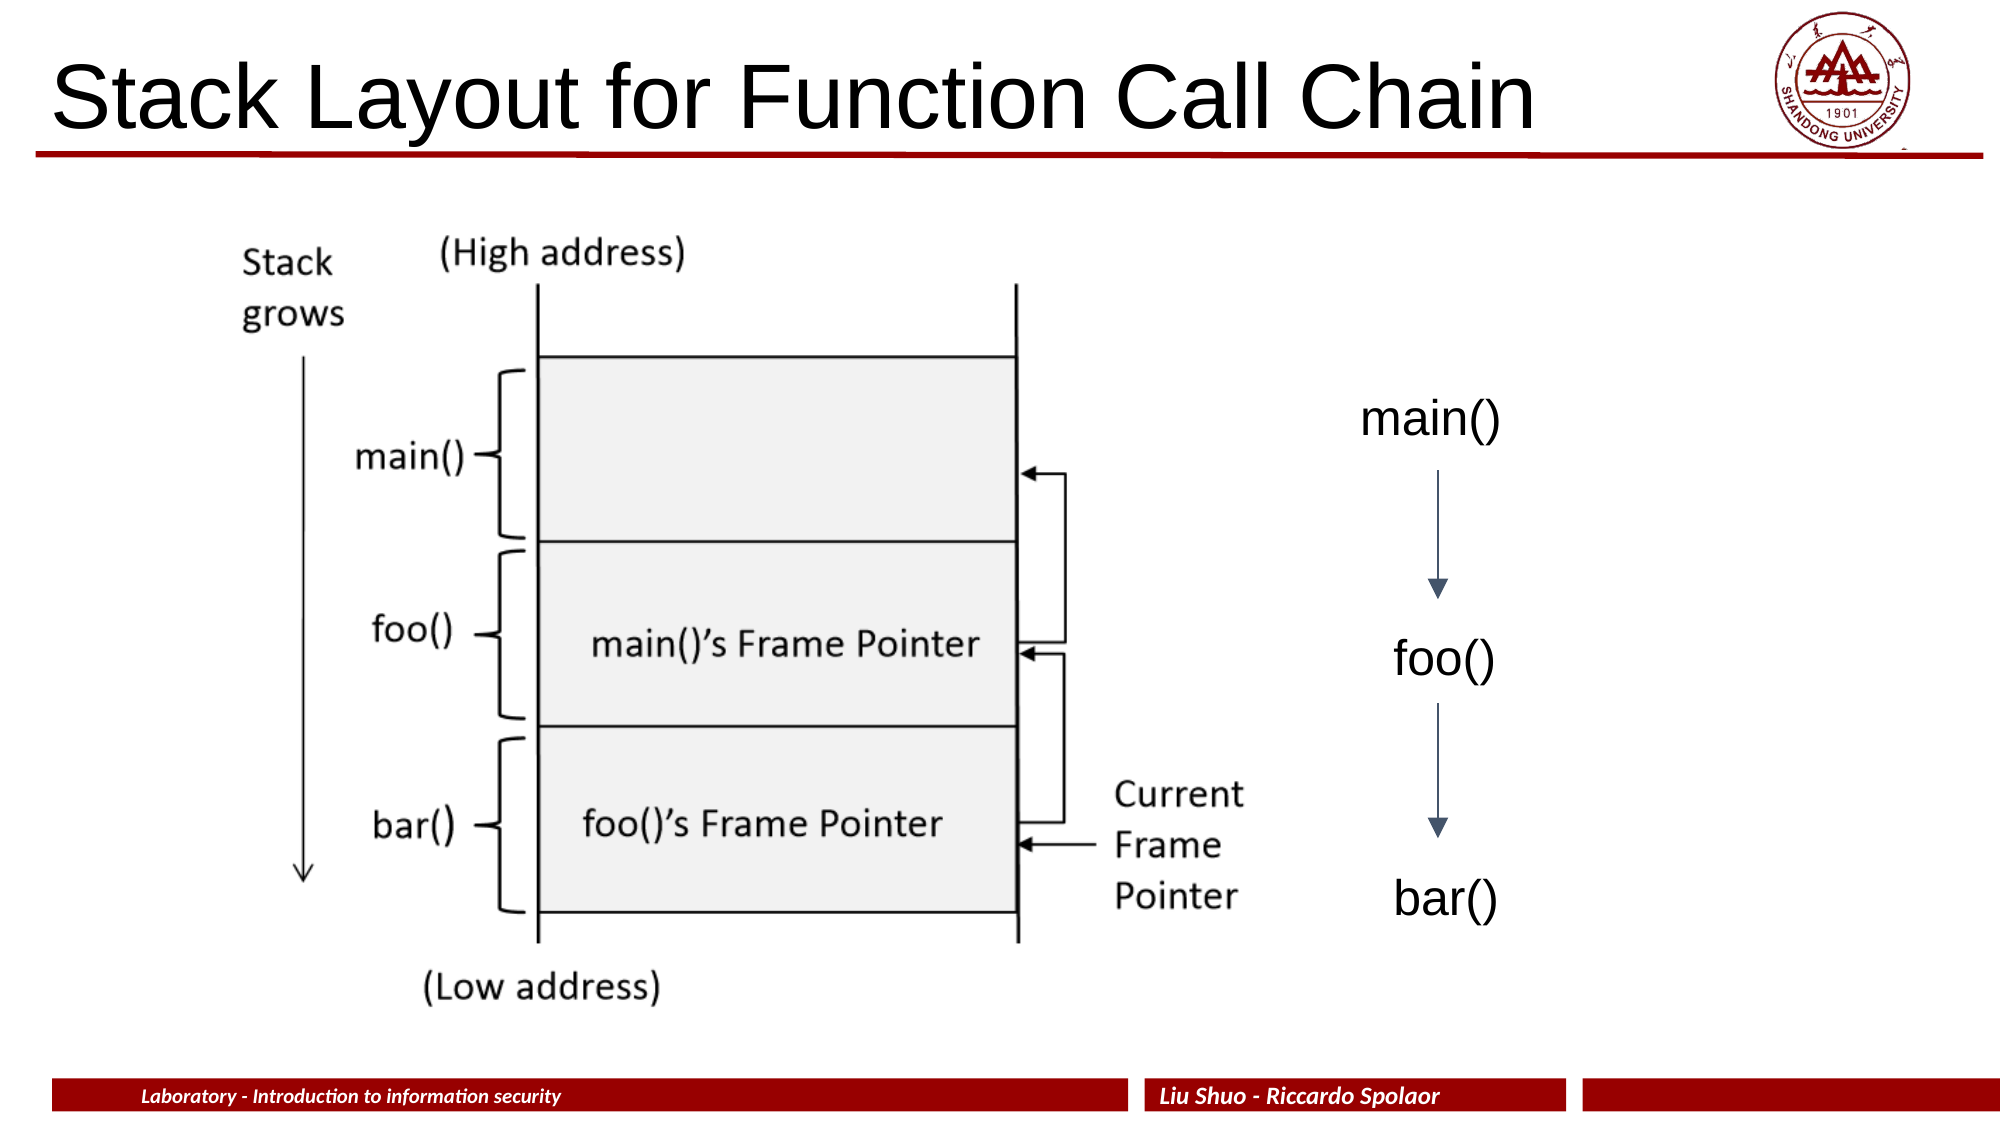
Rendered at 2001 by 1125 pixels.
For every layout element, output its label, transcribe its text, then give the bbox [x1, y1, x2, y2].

picture [1774, 10, 1911, 47]
text_box main() foo() bar() [1125, 370, 1874, 1078]
title Stack Layout for Function Call Chain [35, 47, 2000, 151]
picture [217, 220, 1270, 1024]
